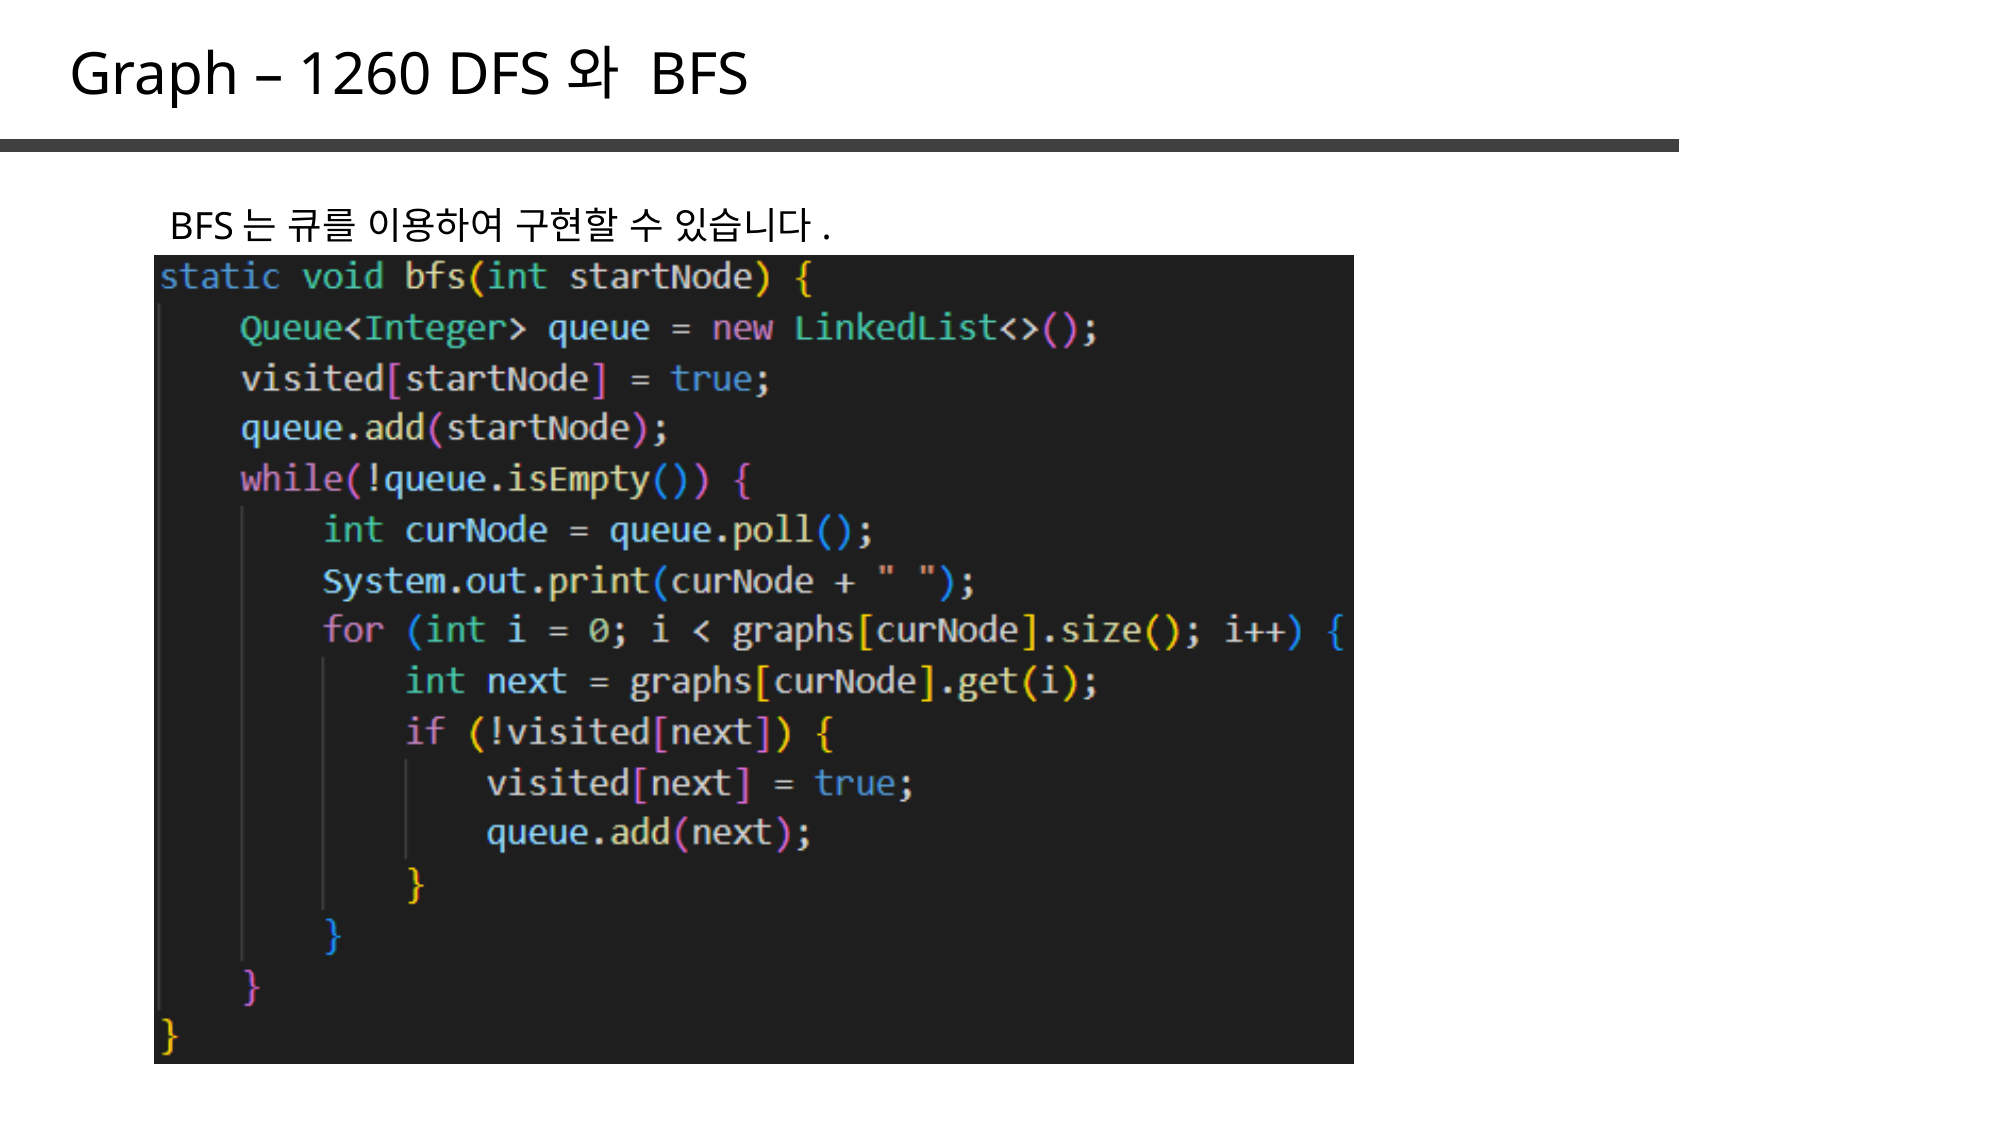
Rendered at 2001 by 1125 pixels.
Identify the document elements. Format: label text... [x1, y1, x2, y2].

text_box BFS는 큐를 이용하여 구현할 수 있습니다. [154, 195, 1834, 255]
text_box Graph – 1260 DFS와 BFS [54, 29, 765, 114]
picture [154, 255, 1354, 1064]
